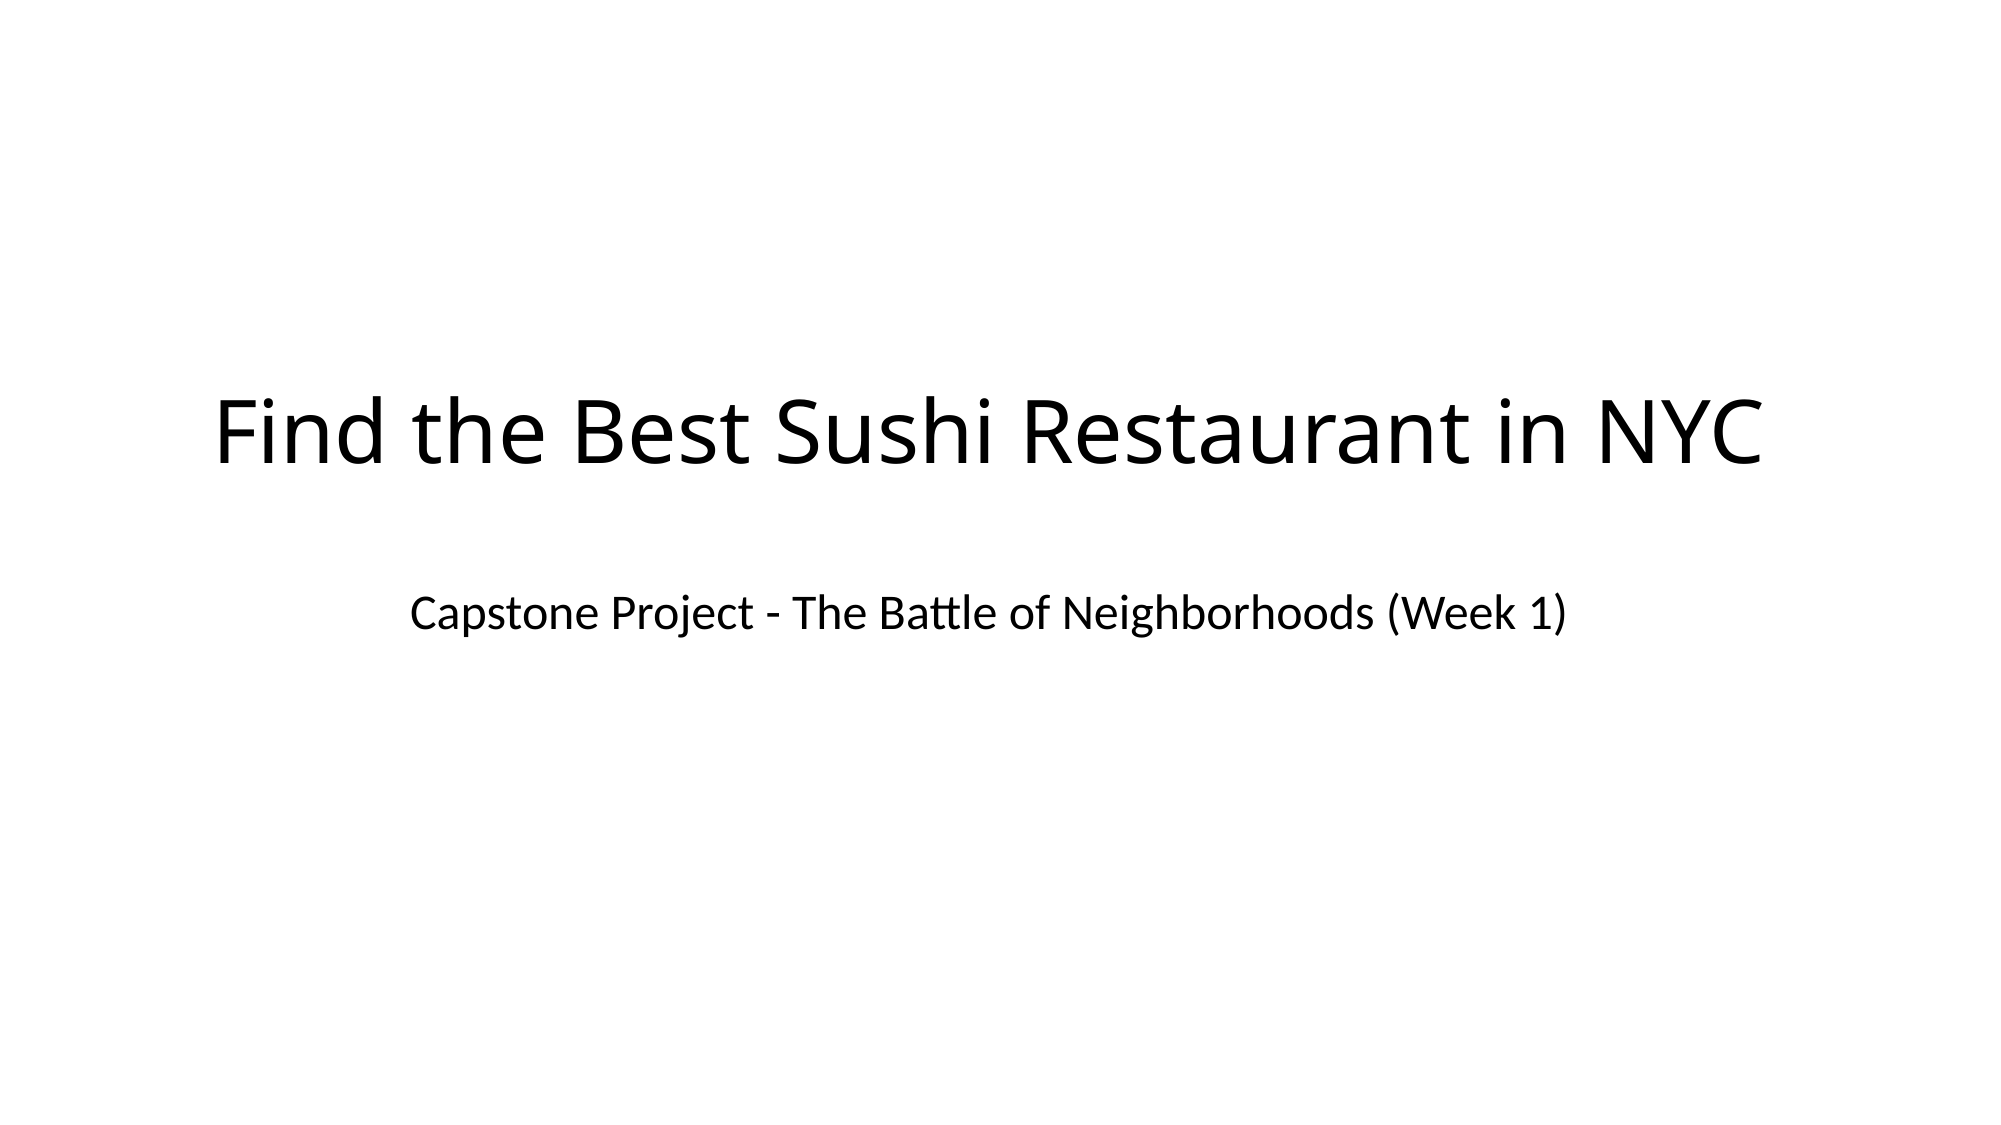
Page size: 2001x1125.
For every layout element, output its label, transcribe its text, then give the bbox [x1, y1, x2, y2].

title Find the Best Sushi Restaurant in NYC [145, 304, 1833, 490]
subtitle Capstone Project - The Battle of Neighborhoods (Week 1) [239, 579, 1740, 851]
